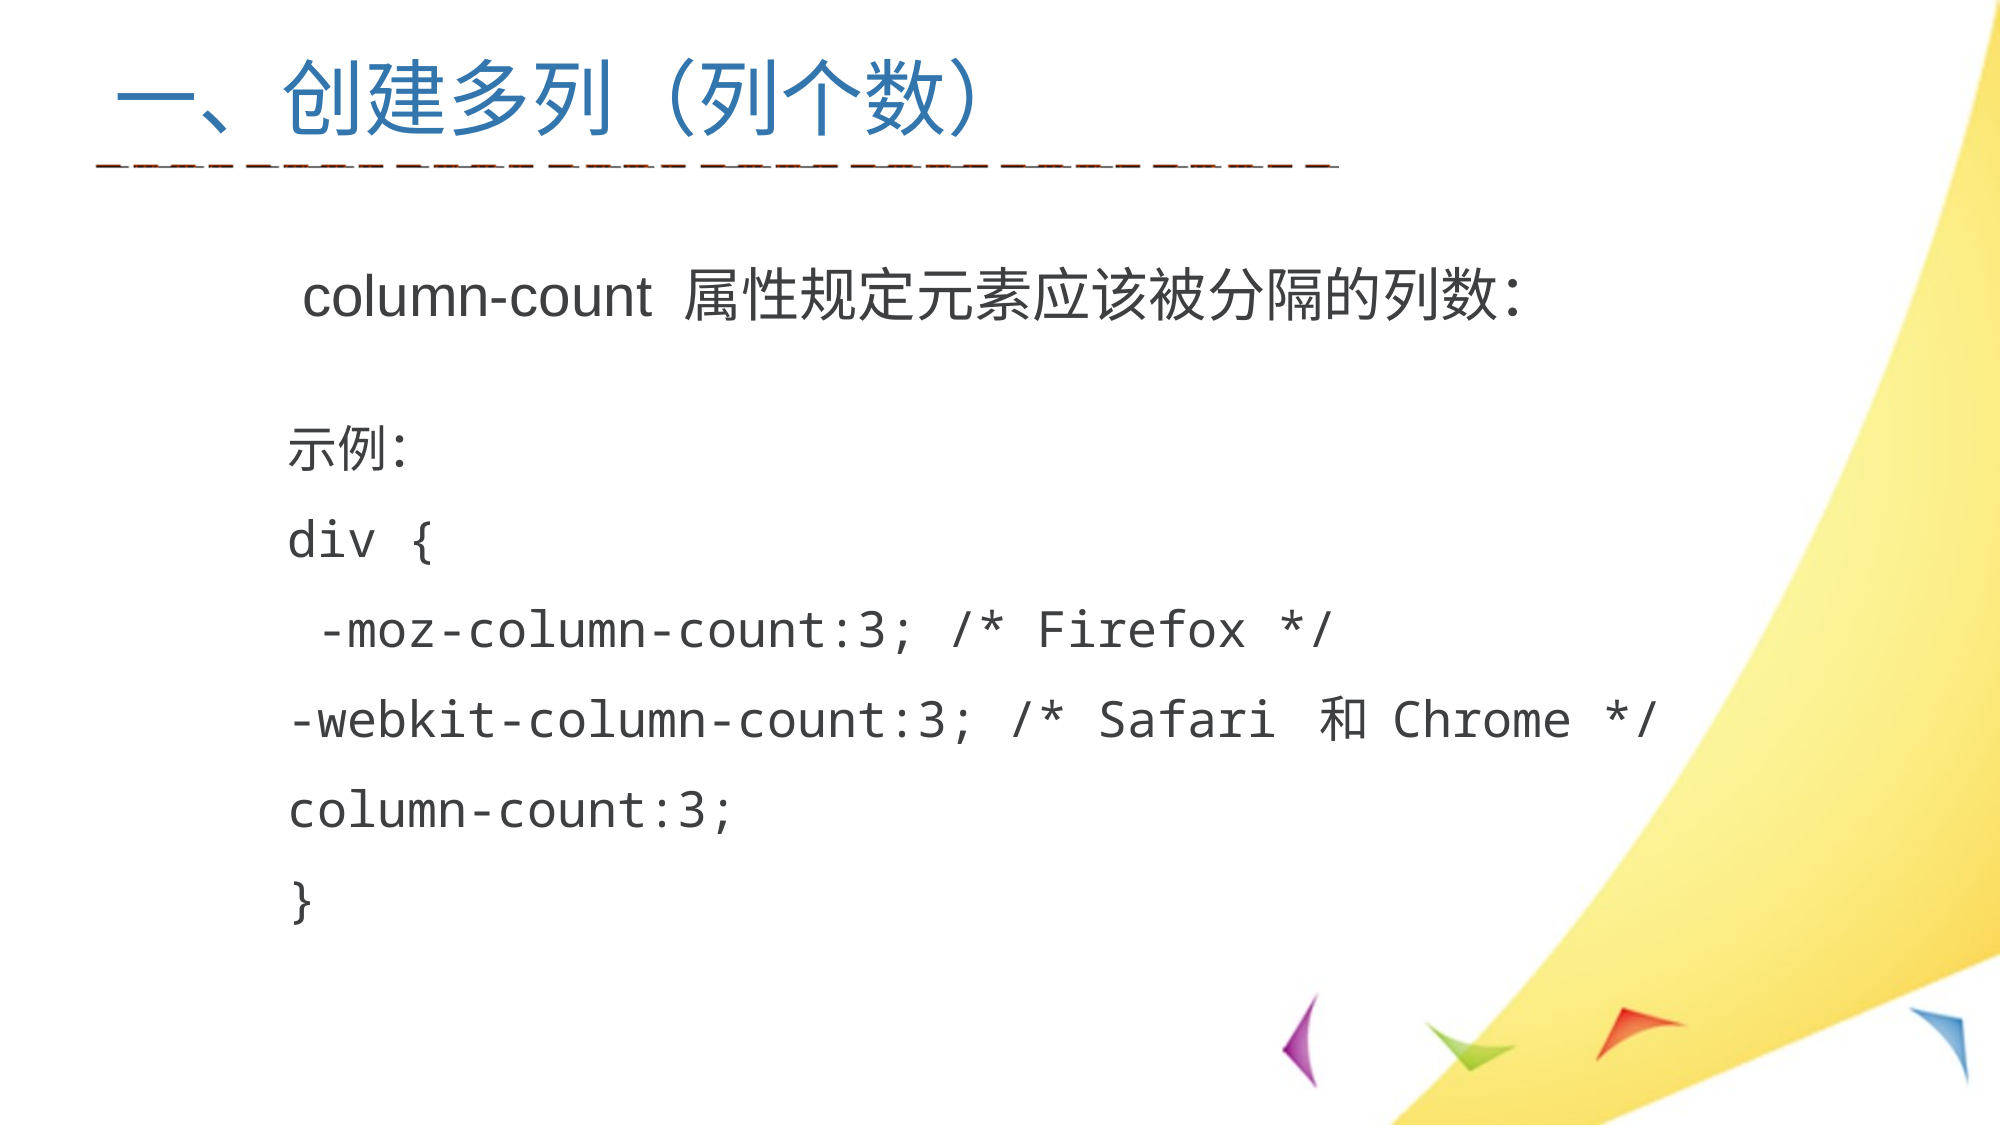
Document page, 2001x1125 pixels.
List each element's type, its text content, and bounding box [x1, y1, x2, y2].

picture [88, 0, 2000, 1125]
text_box 示例： div { -moz-column-count:3; /* Firefox */ -webkit-column-count:3; /* Safari 和 Chrome */ column-count:3; } [287, 387, 1713, 928]
text_box column-count 属性规定元素应该被分隔的列数： [287, 251, 1572, 336]
title 一、创建多列（列个数） [99, 31, 1707, 162]
